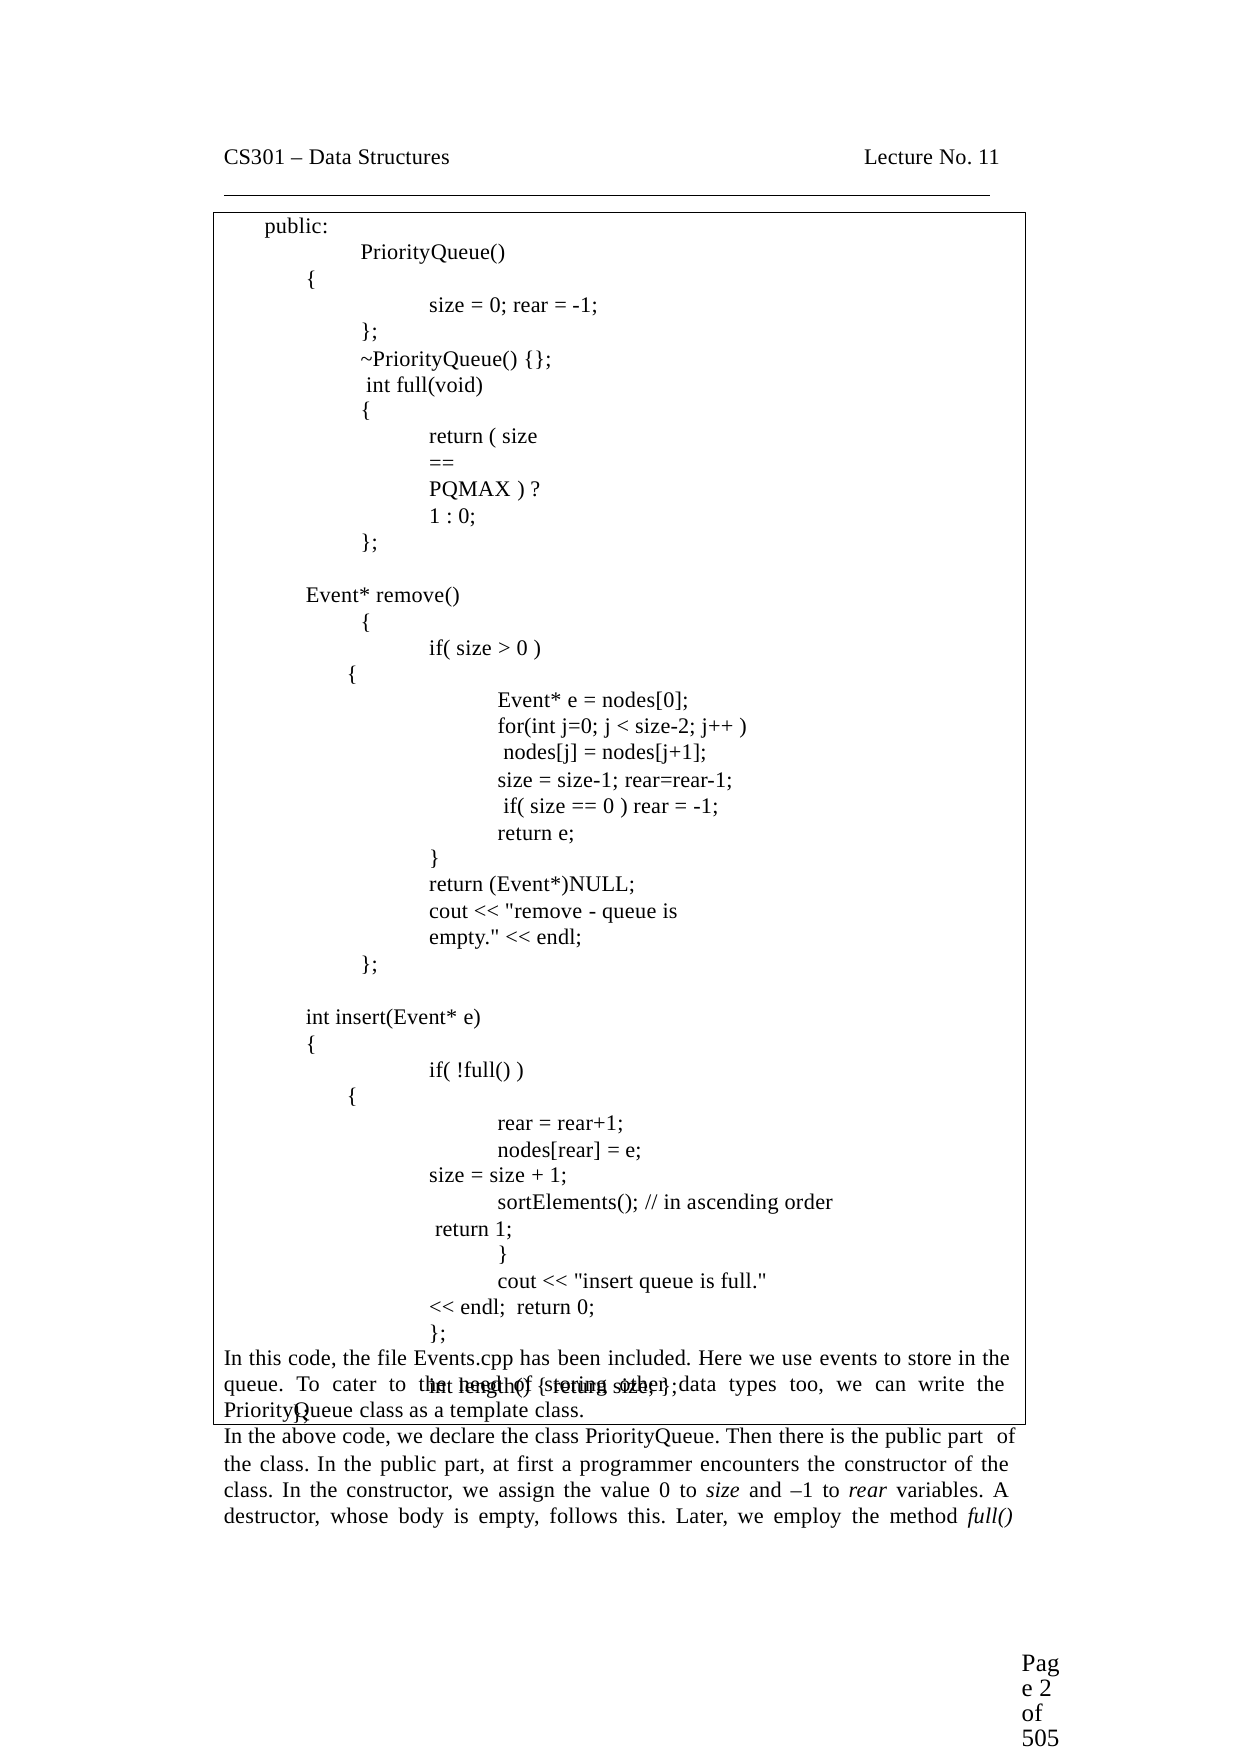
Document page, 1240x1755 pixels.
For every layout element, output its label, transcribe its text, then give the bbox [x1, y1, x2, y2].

slide_number Page 2 of 505 [1019, 1651, 1065, 1755]
text_box CS301 – Data Structures Lecture No. 11 [221, 142, 1003, 170]
text_box public: PriorityQueue() { size = 0; rear = -1; }; ~PriorityQueue() {}; int full(void) { return ( size == PQMAX ) ? 1 : 0; }; Event* remove() { if( size > 0 ) { Event* e = nodes[0]; for(int j=0; j < size-2; j++ ) nodes[j] = nodes[j+1]; size = size-1; rear=rear-1; if( size == 0 ) rear = -1; return e; } return (Event*)NULL; cout << "remove - queue is empty." << endl; }; int insert(Event* e) { if( !full() ) { rear = rear+1; nodes[rear] = e; size = size + 1; sortElements(); // in ascending order return 1; } cout << "insert queue is full." << endl; return 0; }; int length() { return size; }; }; [213, 212, 1026, 1425]
text_box In this code, the file Events.cpp has been included. Here we use events to store in the queue. To cater to the need of storing other data types too, we can write the PriorityQueue class as a template class. In the above code, we declare the class PriorityQueue. Then there is the public part of the class. In the public part, at first a programmer encounters the constructor of the class. In the constructor, we assign the value 0 to size and –1 to rear variables. A destructor, whose body is empty, follows this. Later, we employ the method full() [221, 1344, 1018, 1529]
